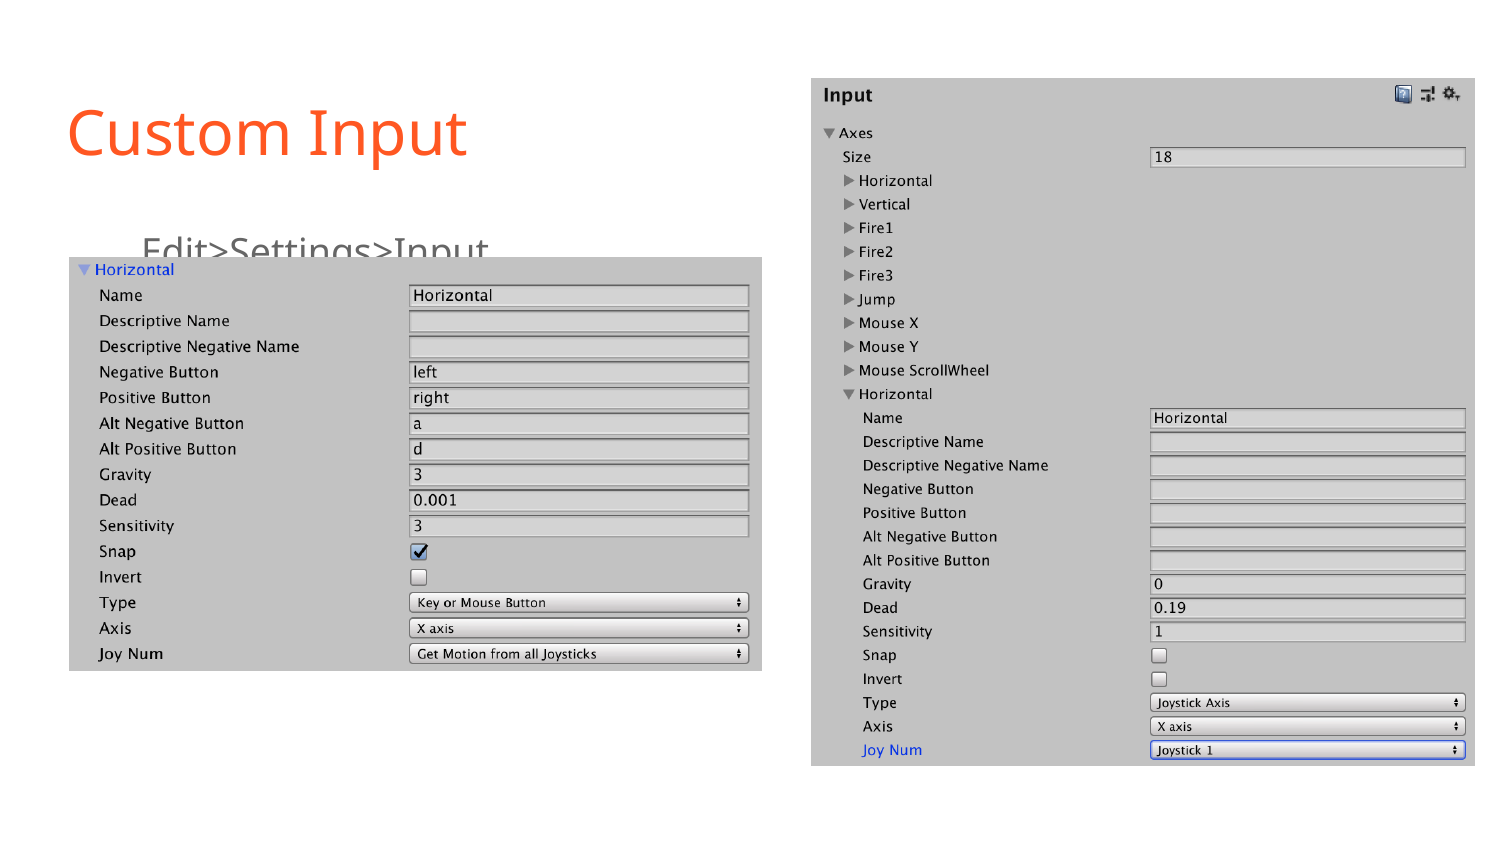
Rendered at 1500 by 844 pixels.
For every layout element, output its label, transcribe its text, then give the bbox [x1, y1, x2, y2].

picture [810, 77, 1475, 766]
picture [69, 257, 762, 671]
title Custom Input [51, 77, 809, 172]
list Edit>Settings>Input [51, 189, 805, 750]
